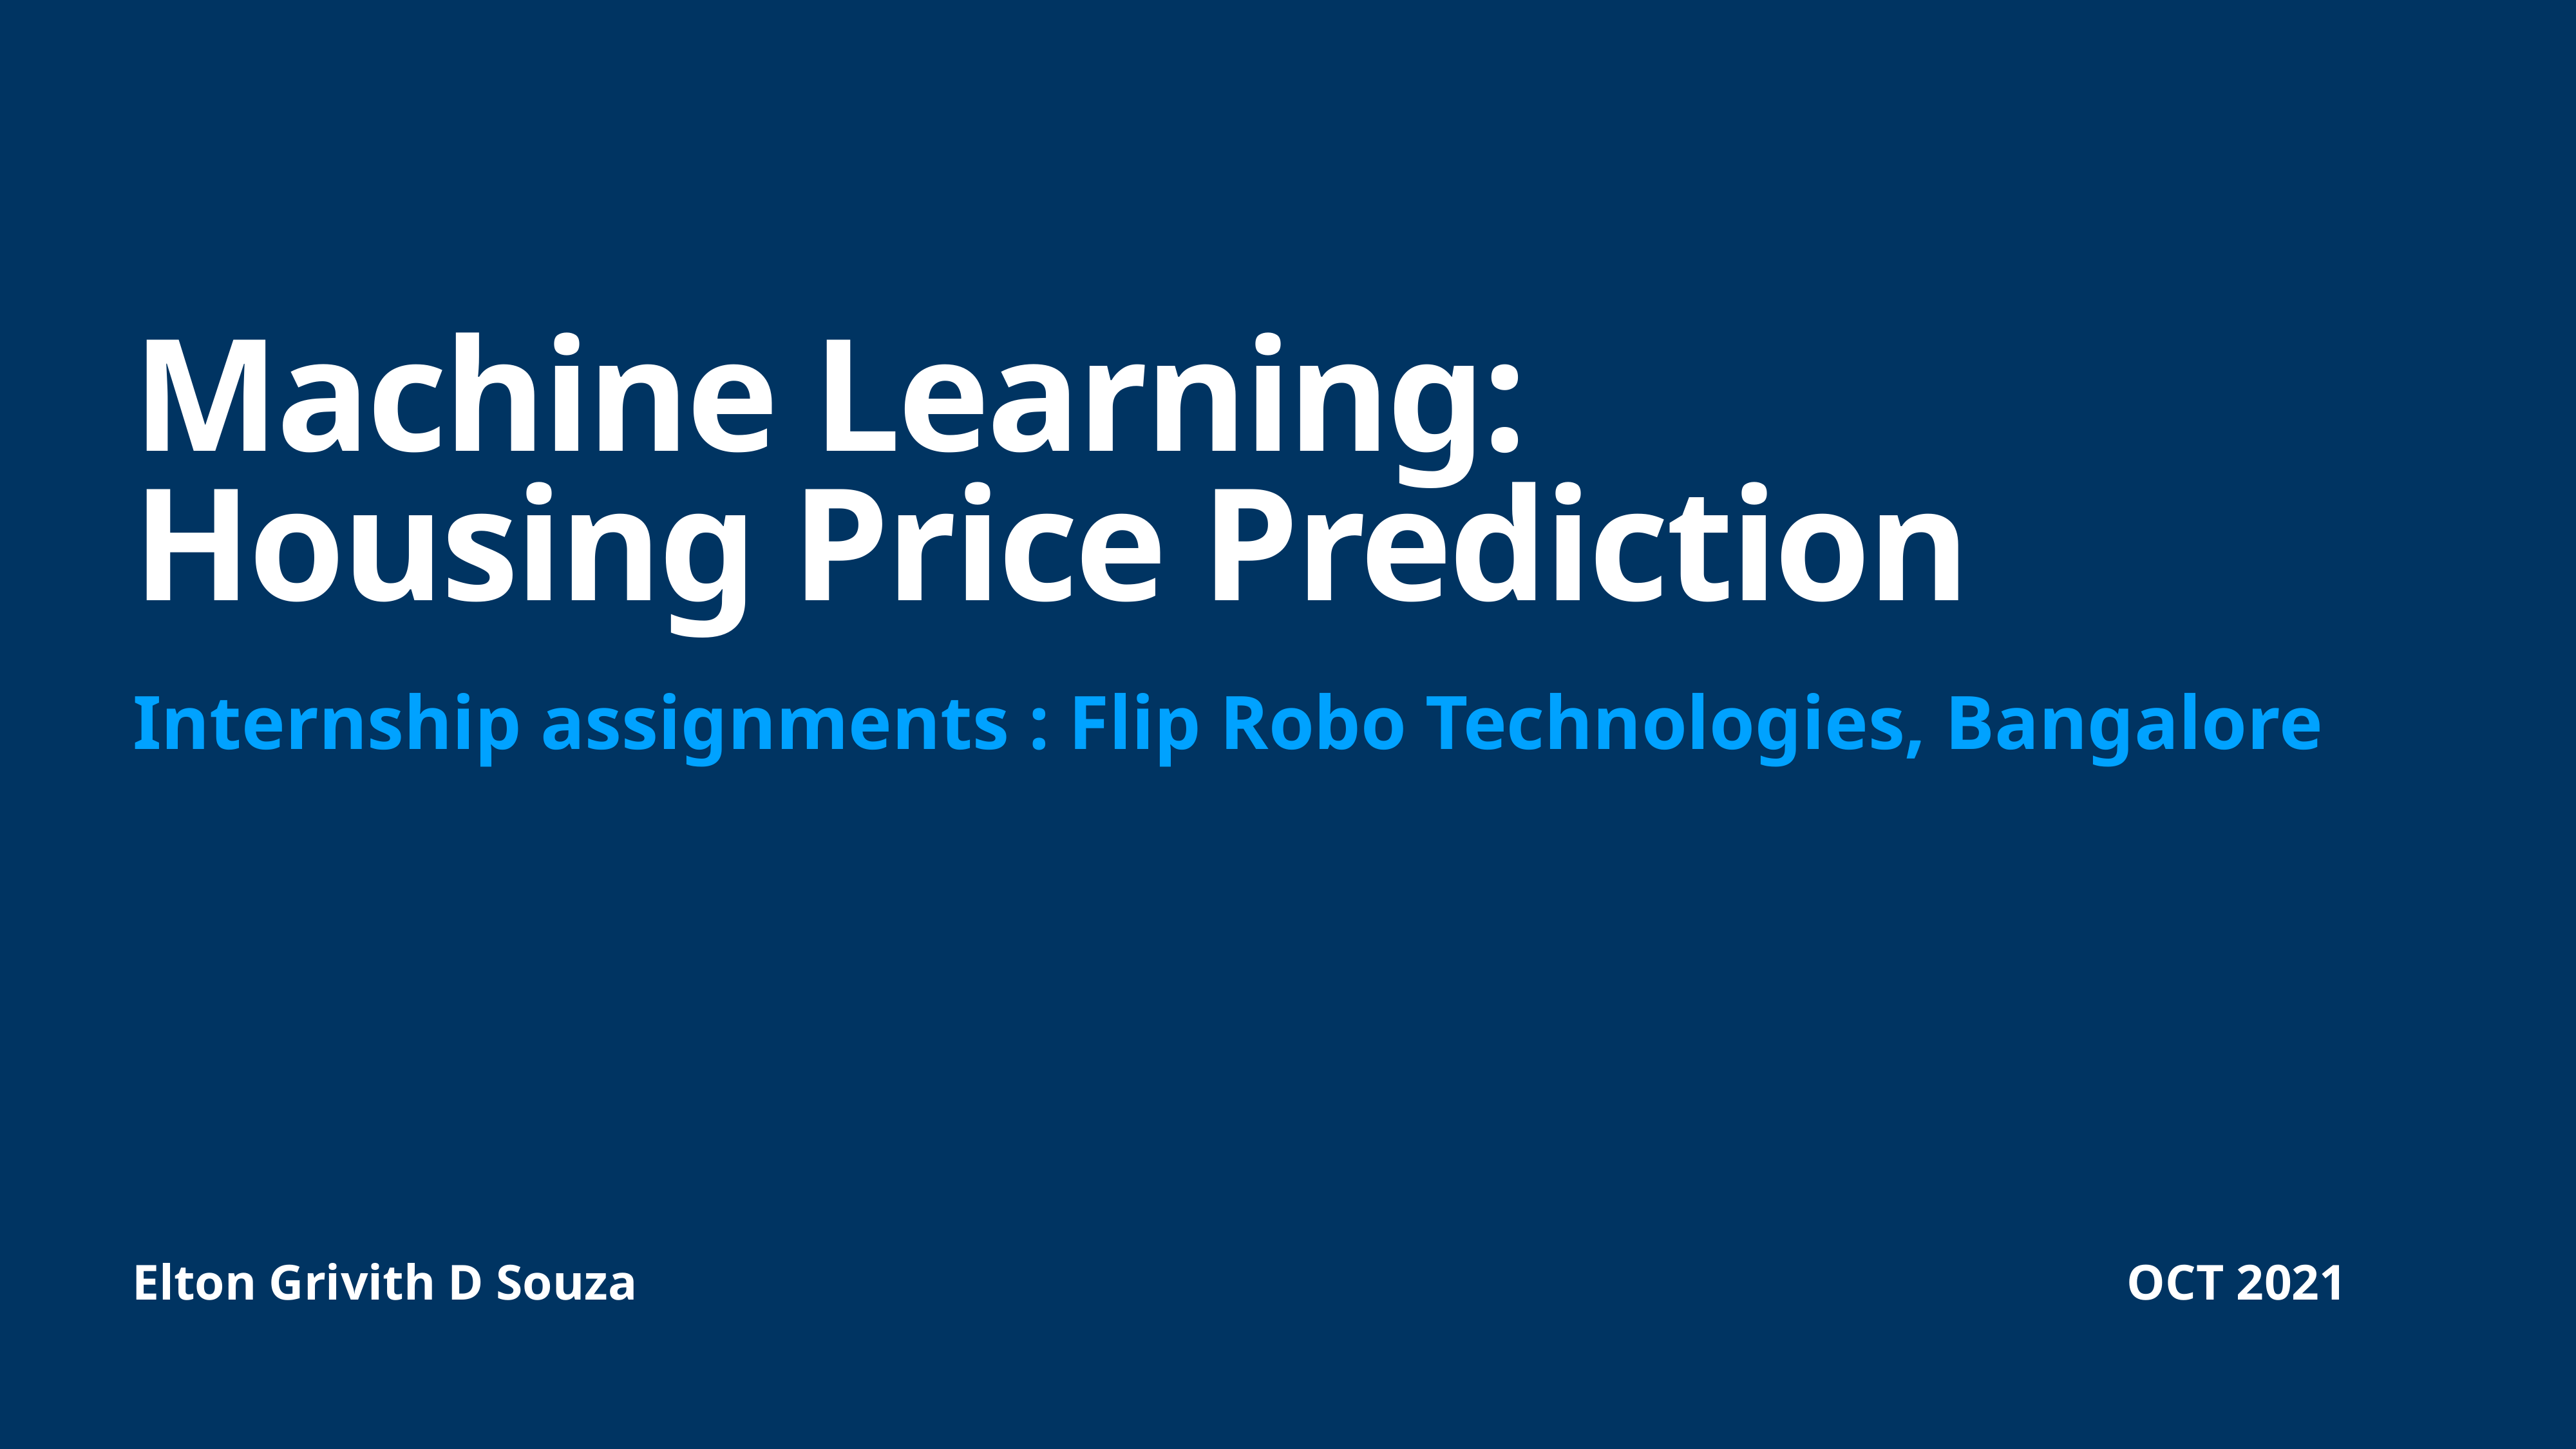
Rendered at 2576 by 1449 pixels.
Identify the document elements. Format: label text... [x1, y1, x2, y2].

title Machine Learning: Housing Price Prediction [127, 271, 2449, 636]
list Elton Grivith D Souza OCT 2021 [127, 1245, 2449, 1323]
subtitle Internship assignments : Flip Robo Technologies, Bangalore [127, 670, 2449, 779]
